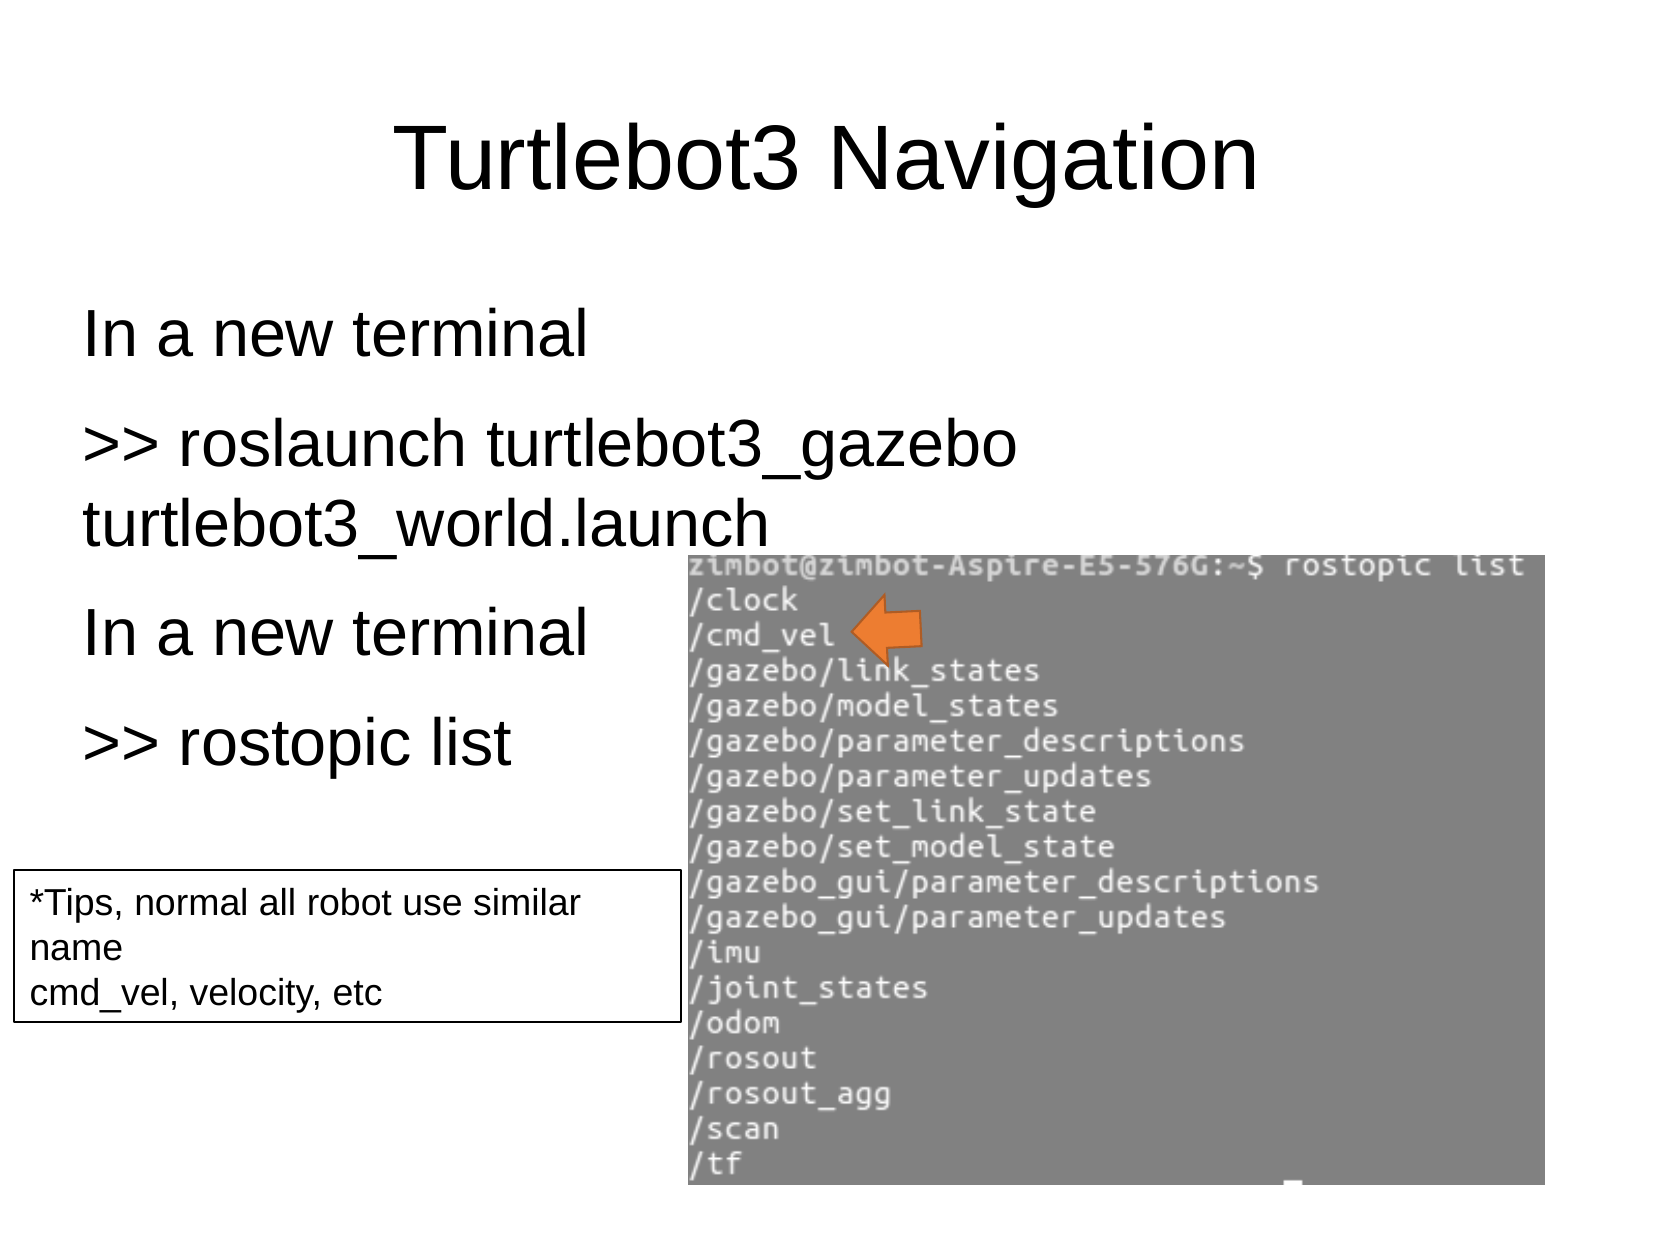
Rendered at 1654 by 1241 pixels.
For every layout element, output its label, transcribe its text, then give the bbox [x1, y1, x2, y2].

list In a new terminal >> roslaunch turtlebot3_gazebo turtlebot3_world.launch In a new terminal >> rostopic list [82, 290, 1618, 1010]
picture [688, 555, 1545, 1185]
text_box *Tips, normal all robot use similar name cmd_vel, velocity, etc [13, 869, 682, 1022]
title Turtlebot3 Navigation [82, 49, 1571, 257]
